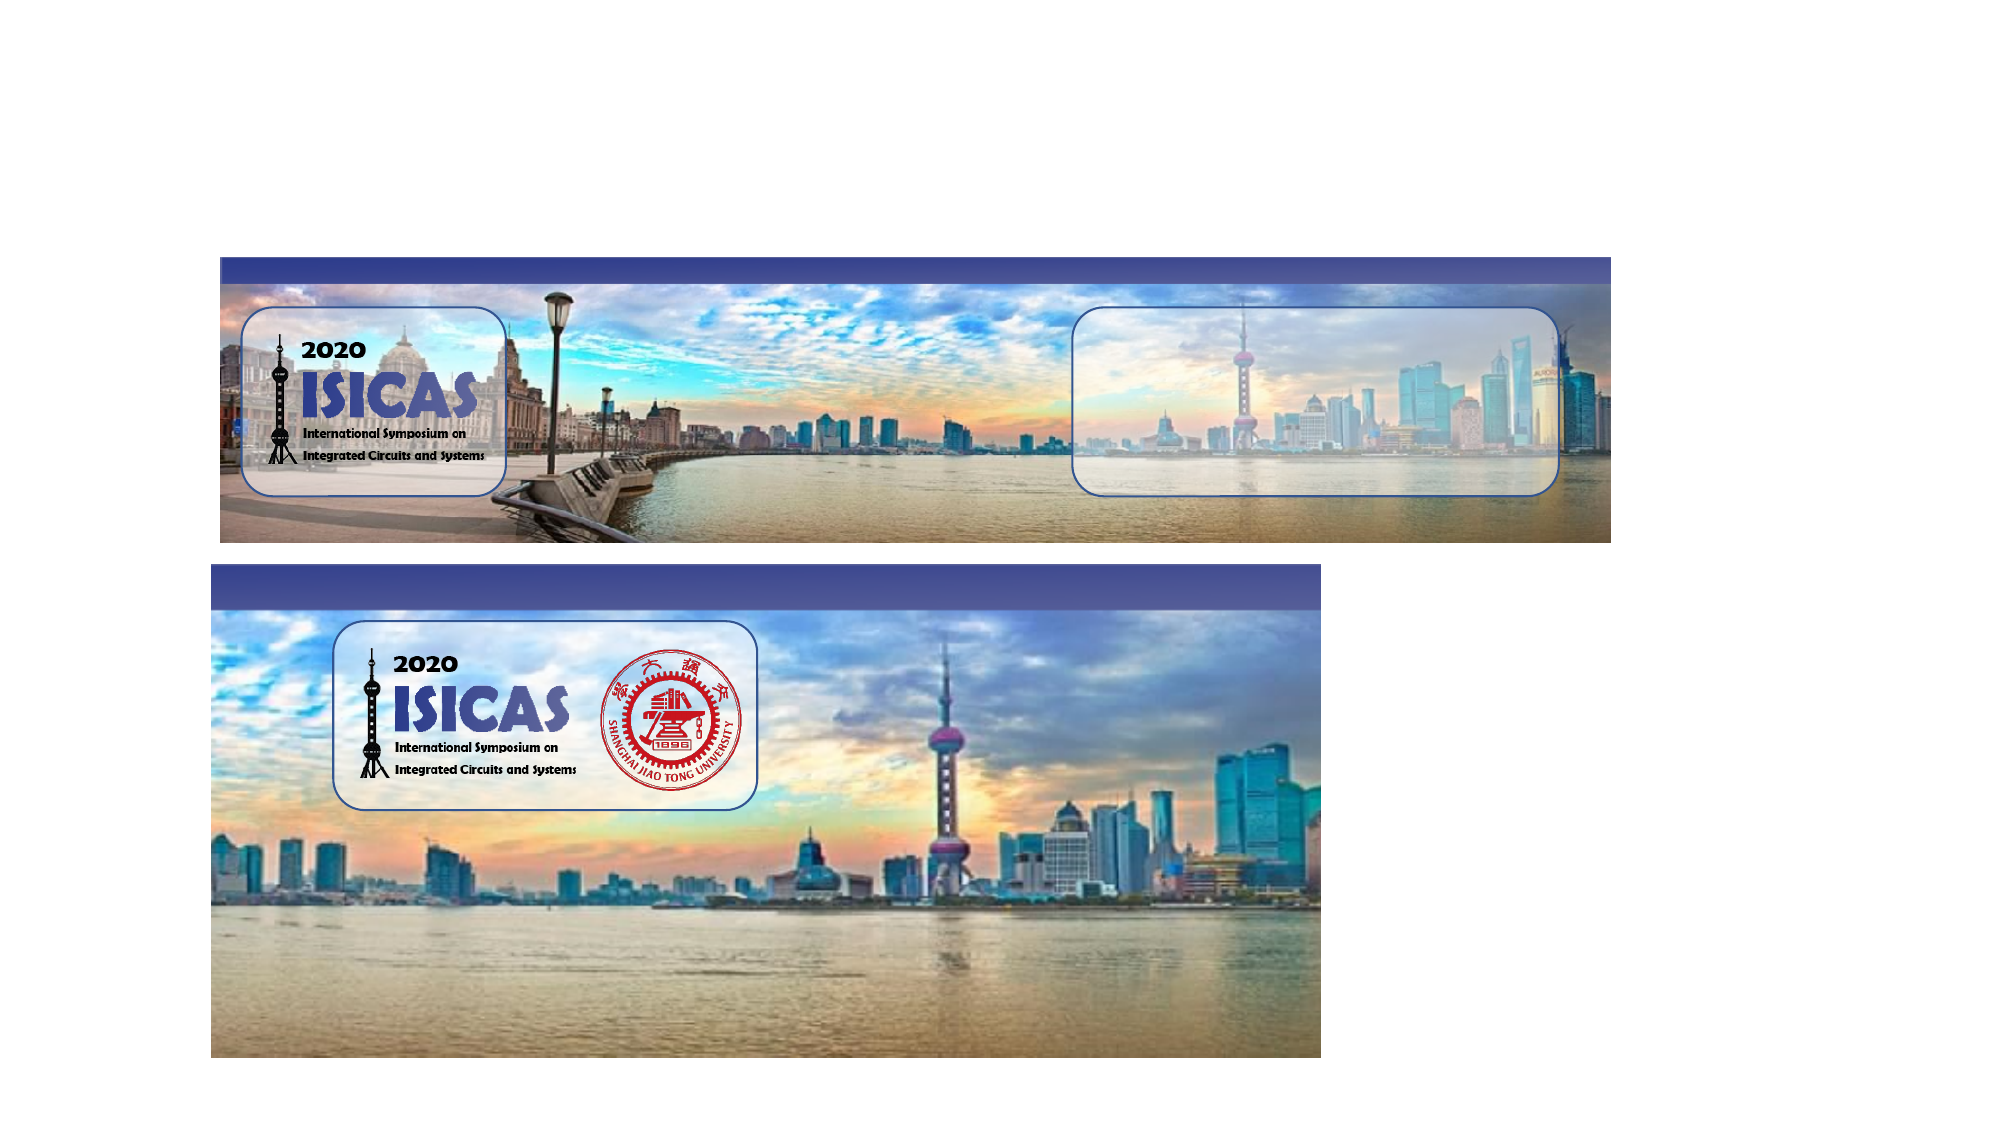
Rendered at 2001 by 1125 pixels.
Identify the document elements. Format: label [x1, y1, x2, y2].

picture [220, 257, 1611, 543]
picture [211, 564, 1321, 1059]
